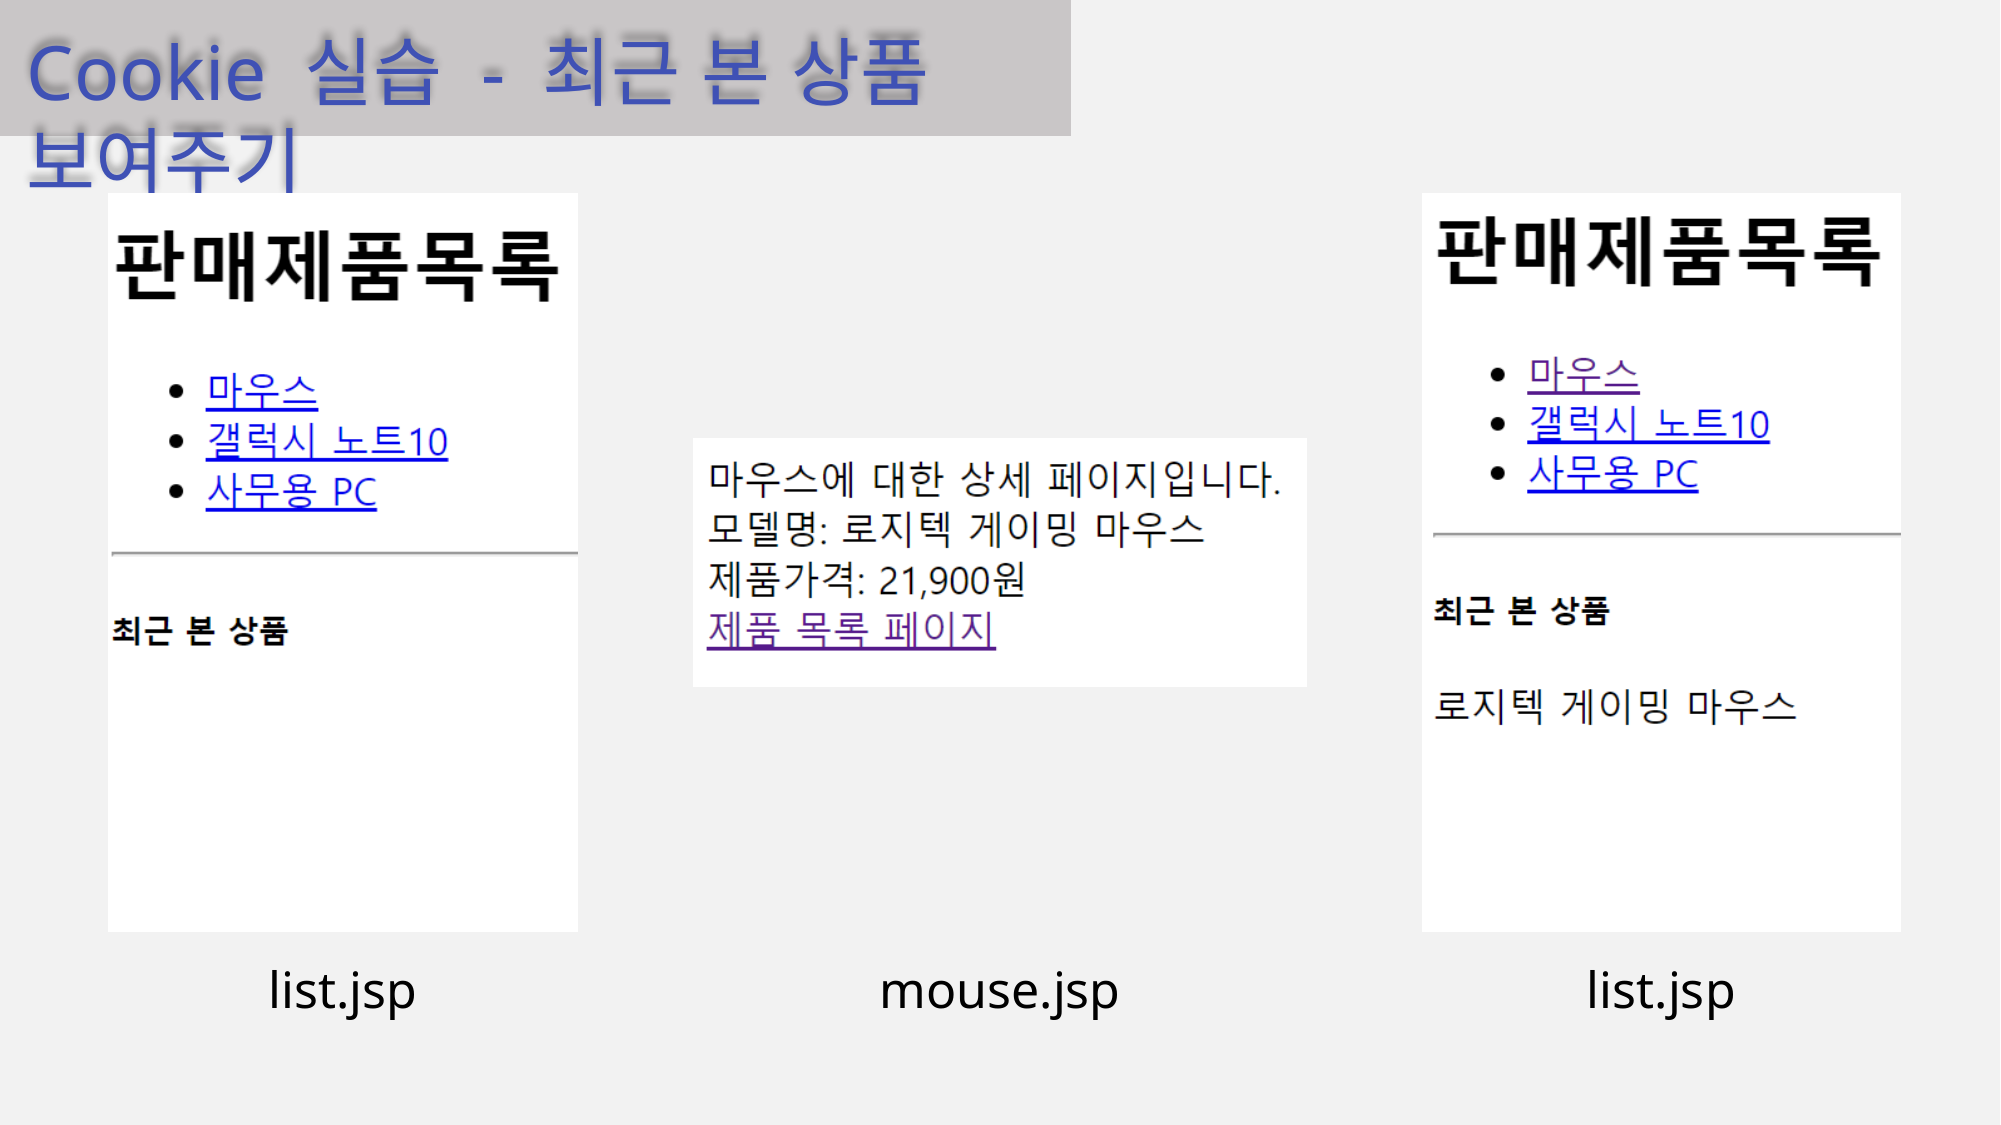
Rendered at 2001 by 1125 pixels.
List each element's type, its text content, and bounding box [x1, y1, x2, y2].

picture [693, 438, 1307, 687]
text_box mouse.jsp [864, 951, 1136, 1026]
text_box [0, 0, 1072, 137]
text_box list.jsp [253, 951, 433, 1026]
picture [108, 193, 578, 932]
picture [1422, 193, 1901, 932]
text_box list.jsp [1571, 951, 1751, 1026]
text_box Cookie 실습 - 최근 본 상품 보여주기 [12, 18, 1109, 214]
